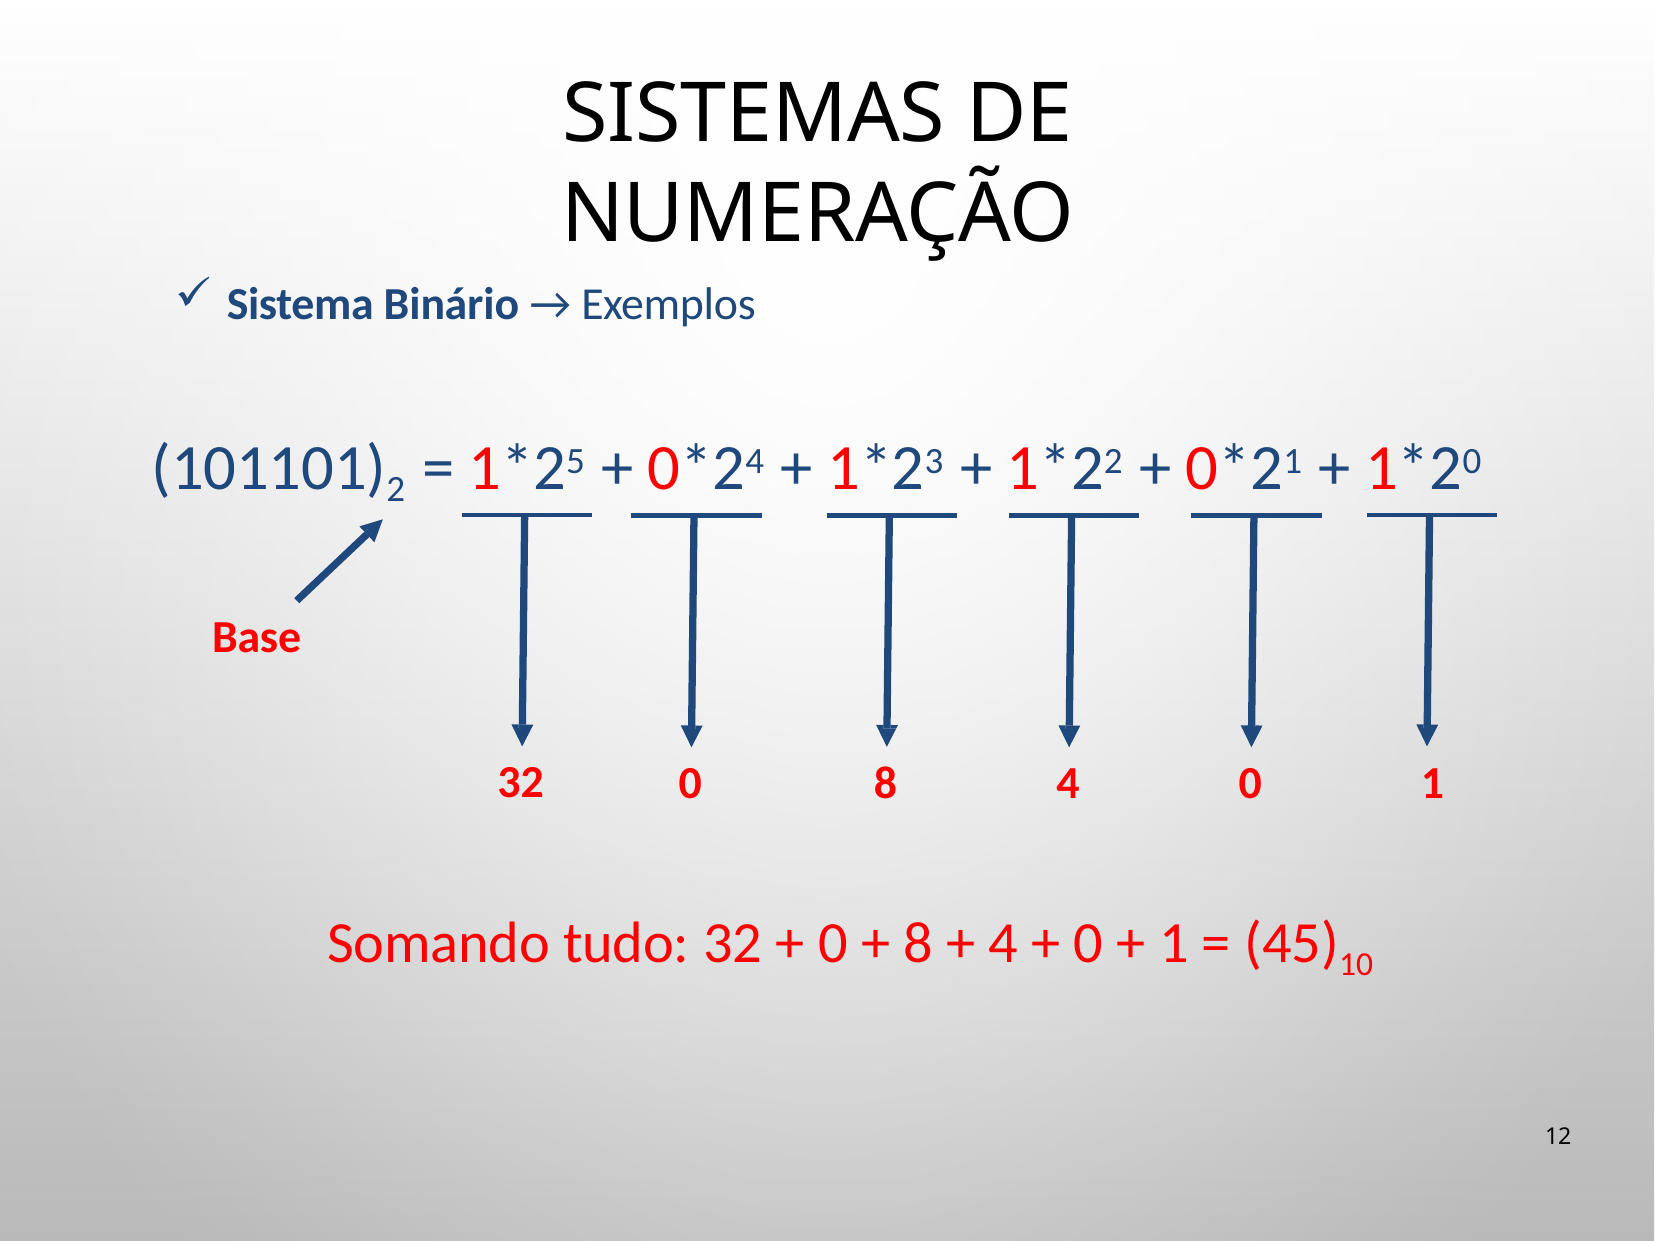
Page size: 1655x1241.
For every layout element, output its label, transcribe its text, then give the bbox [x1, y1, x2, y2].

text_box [631, 513, 763, 748]
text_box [1191, 513, 1322, 748]
text_box Somando tudo: 32 + 0 + 8 + 4 + 0 + 1 = (45)10 [321, 902, 1389, 982]
text_box 32 [495, 756, 547, 807]
text_box 0 [676, 756, 704, 808]
title Sistemas de Numeração [480, 52, 1154, 262]
text_box Sistema Binário → Exemplos (101101)2 = 1*25 + 0*24 + 1*23 + 1*22 + 0*21 + 1*20 Base [141, 271, 1508, 662]
picture [0, 0, 1655, 1241]
text_box 8 [871, 756, 900, 808]
slide_number 12 [1494, 778, 1572, 1241]
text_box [1008, 513, 1140, 748]
text_box 0 [1236, 756, 1264, 808]
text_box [826, 512, 958, 747]
text_box 4 [1054, 756, 1082, 808]
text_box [461, 512, 593, 747]
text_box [1366, 512, 1498, 747]
text_box 1 [1418, 756, 1447, 808]
